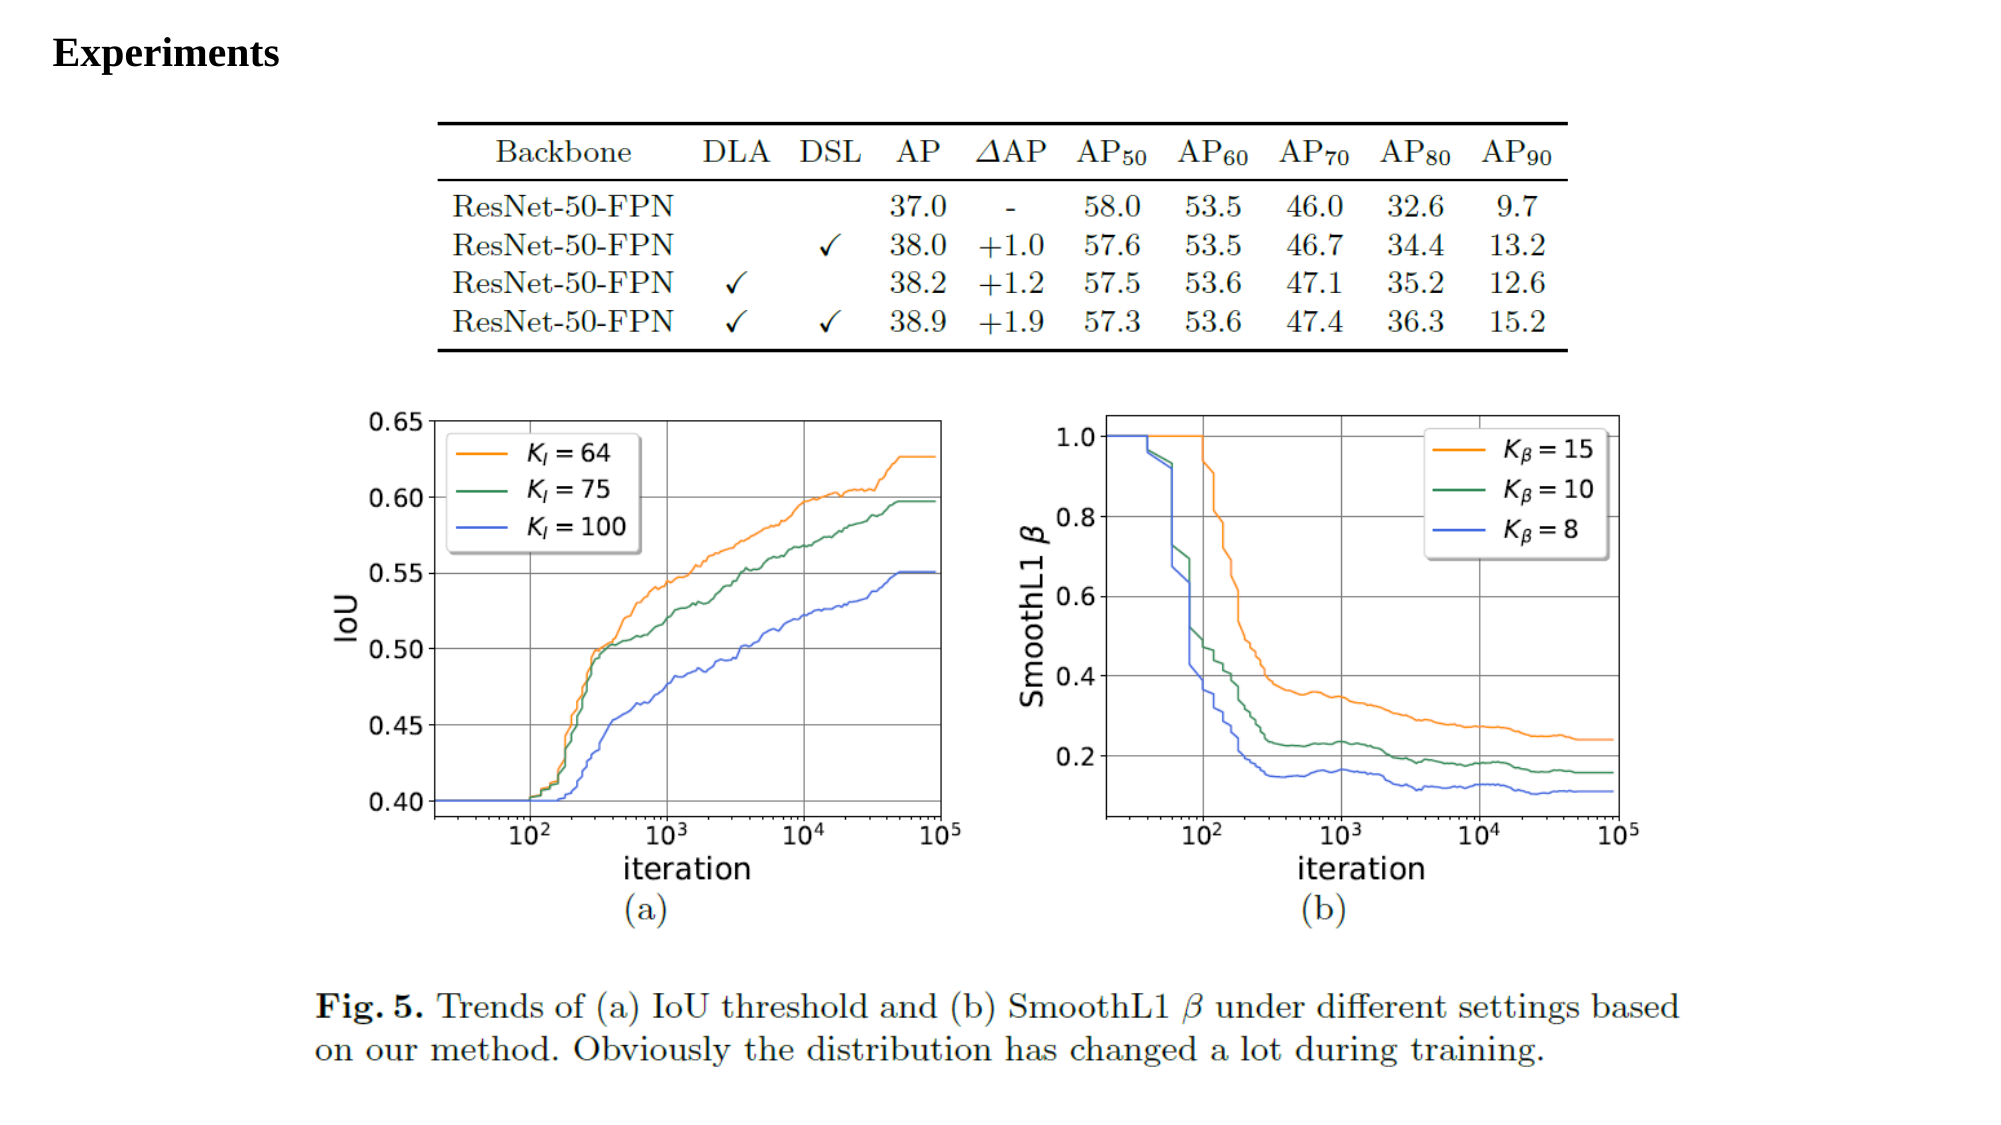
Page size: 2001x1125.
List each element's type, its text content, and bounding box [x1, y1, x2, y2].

text_box Experiments [37, 17, 320, 82]
picture [296, 388, 1704, 1089]
picture [408, 98, 1592, 366]
